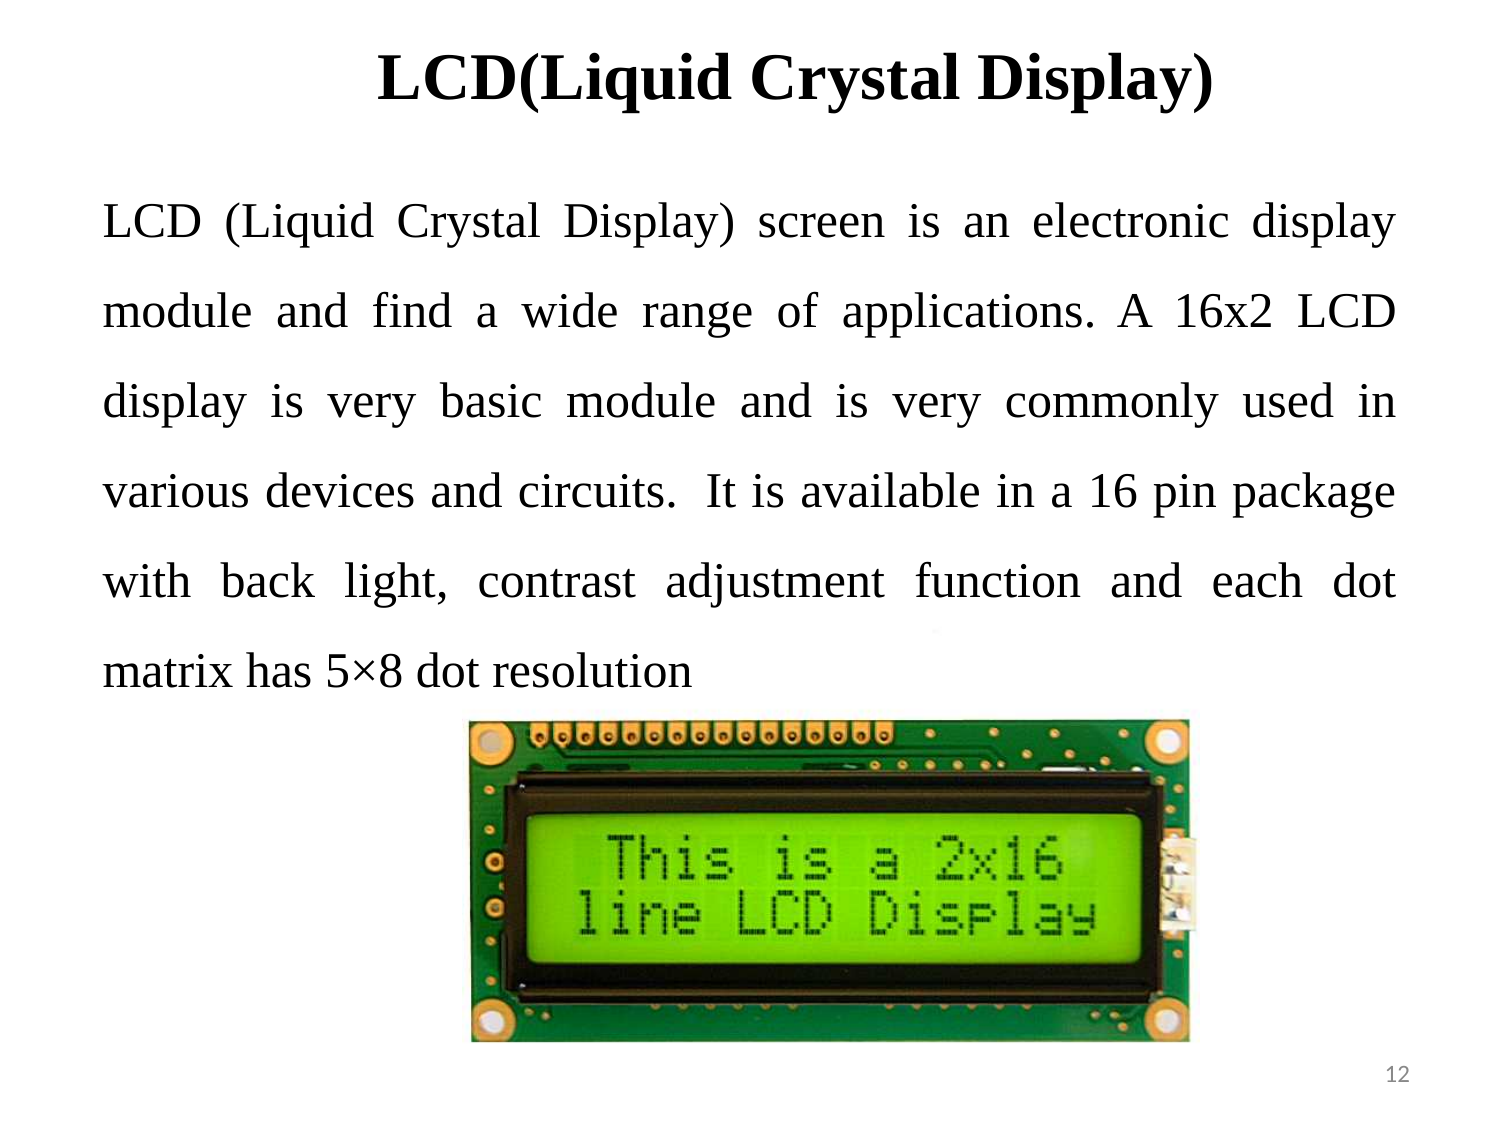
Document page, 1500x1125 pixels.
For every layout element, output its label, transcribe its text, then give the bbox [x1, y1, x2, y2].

text_box ‹#› [1204, 1042, 1425, 1103]
picture [462, 599, 1201, 1125]
text_box LCD(Liquid Crystal Display) [362, 24, 1413, 121]
text_box LCD (Liquid Crystal Display) screen is an electronic display module and find a wide range of applications. A 16x2 LCD display is very basic module and is very commonly used in various devices and circuits. It is available in a 16 pin package with back light, contrast adjustment function and each dot matrix has 5×8 dot resolution [87, 149, 1413, 711]
